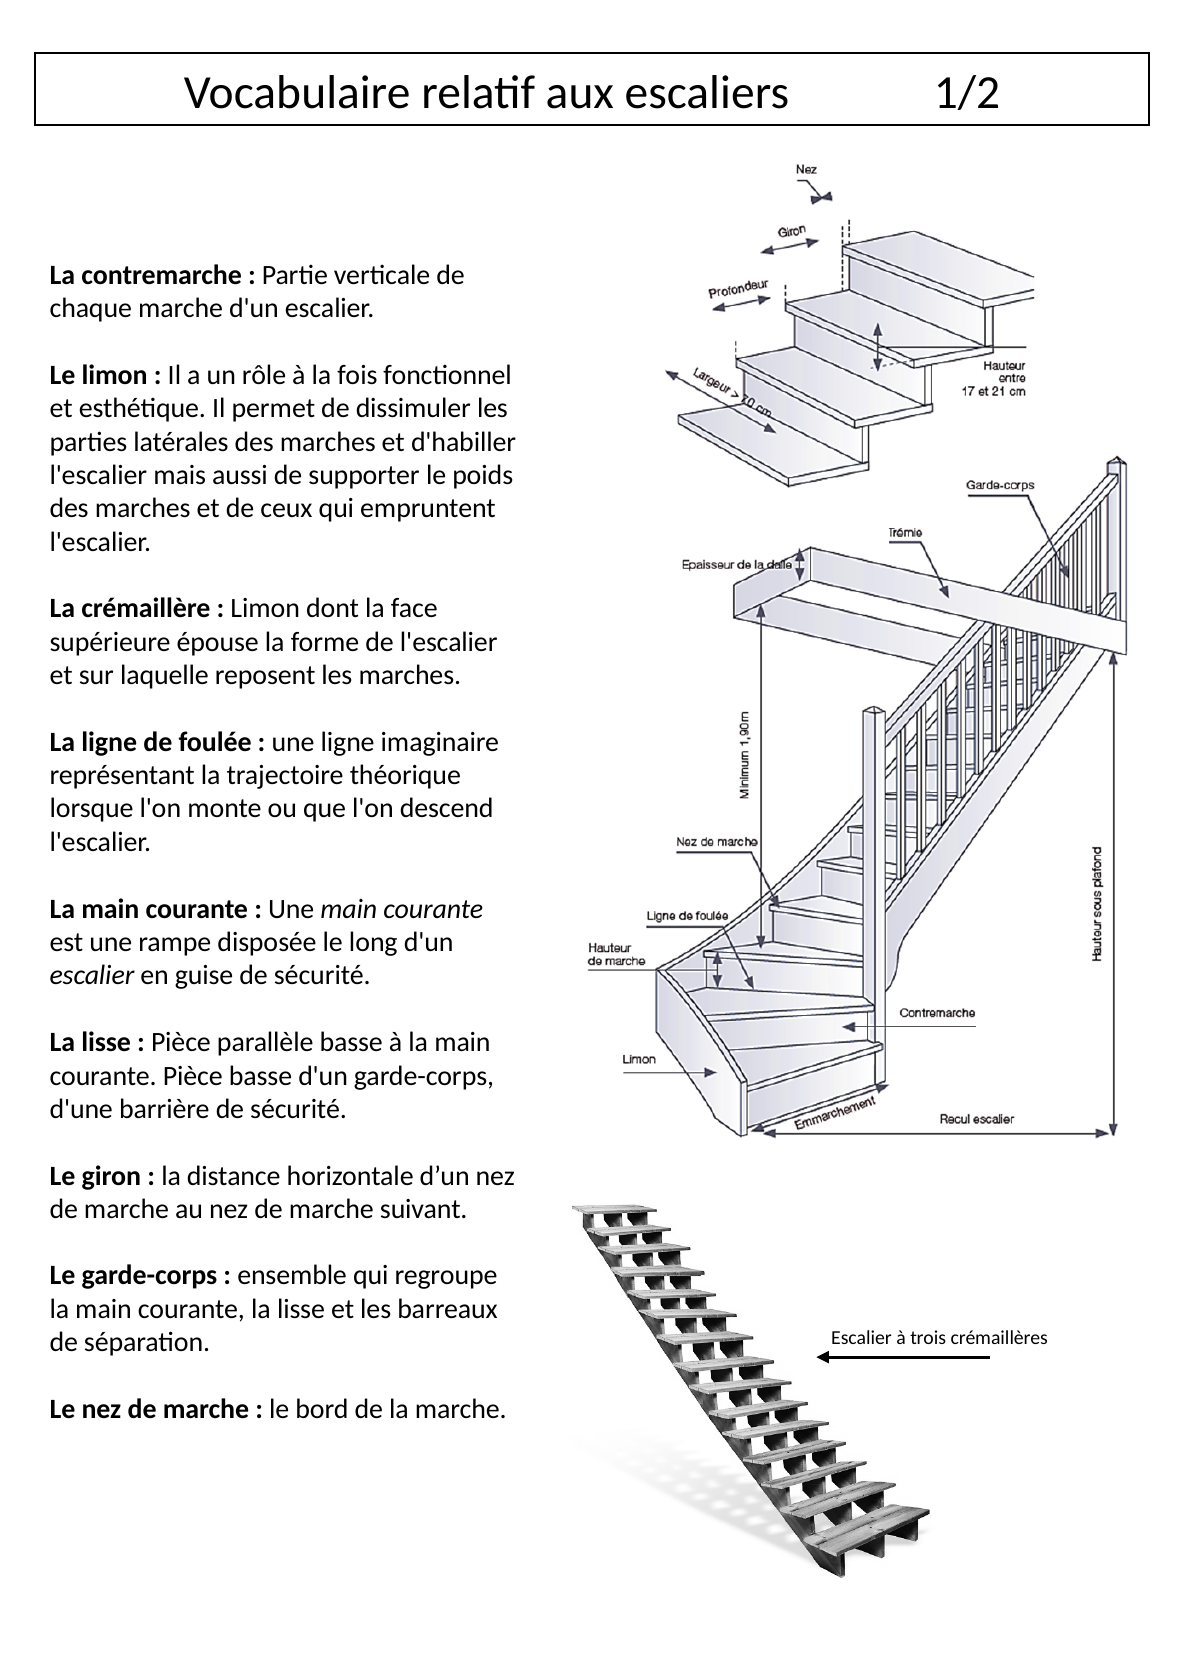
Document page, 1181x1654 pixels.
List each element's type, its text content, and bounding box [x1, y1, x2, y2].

picture [586, 151, 1150, 1147]
text_box Escalier à trois crémaillères [954, 1317, 1142, 1356]
text_box La contremarche : Partie verticale de chaque marche d'un escalier. Le limon : Il a un rôle à la fois fonctionnel et esthétique. Il permet de dissimuler les parties latérales des marches et d'habiller l'escalier mais aussi de supporter le poids des marches et de ceux qui empruntent l'escalier. La crémaillère : Limon dont la face supérieure épouse la forme de l'escalier et sur laquelle reposent les marches. La ligne de foulée : une ligne imaginaire représentant la trajectoire théorique lorsque l'on monte ou que l'on descend l'escalier. La main courante : Une main courante est une rampe disposée le long d'un escalier en guise de sécurité. La lisse : Pièce parallèle basse à la main courante. Pièce basse d'un garde-corps, d'une barrière de sécurité. Le giron : la distance horizontale d’un nez de marche au nez de marche suivant. Le garde-corps : ensemble qui regroupe la main courante, la lisse et les barreaux de séparation. Le nez de marche : le bord de la marche. [34, 215, 534, 1465]
picture [534, 1172, 954, 1592]
text_box Vocabulaire relatif aux escaliers 1/2 [34, 52, 1150, 126]
